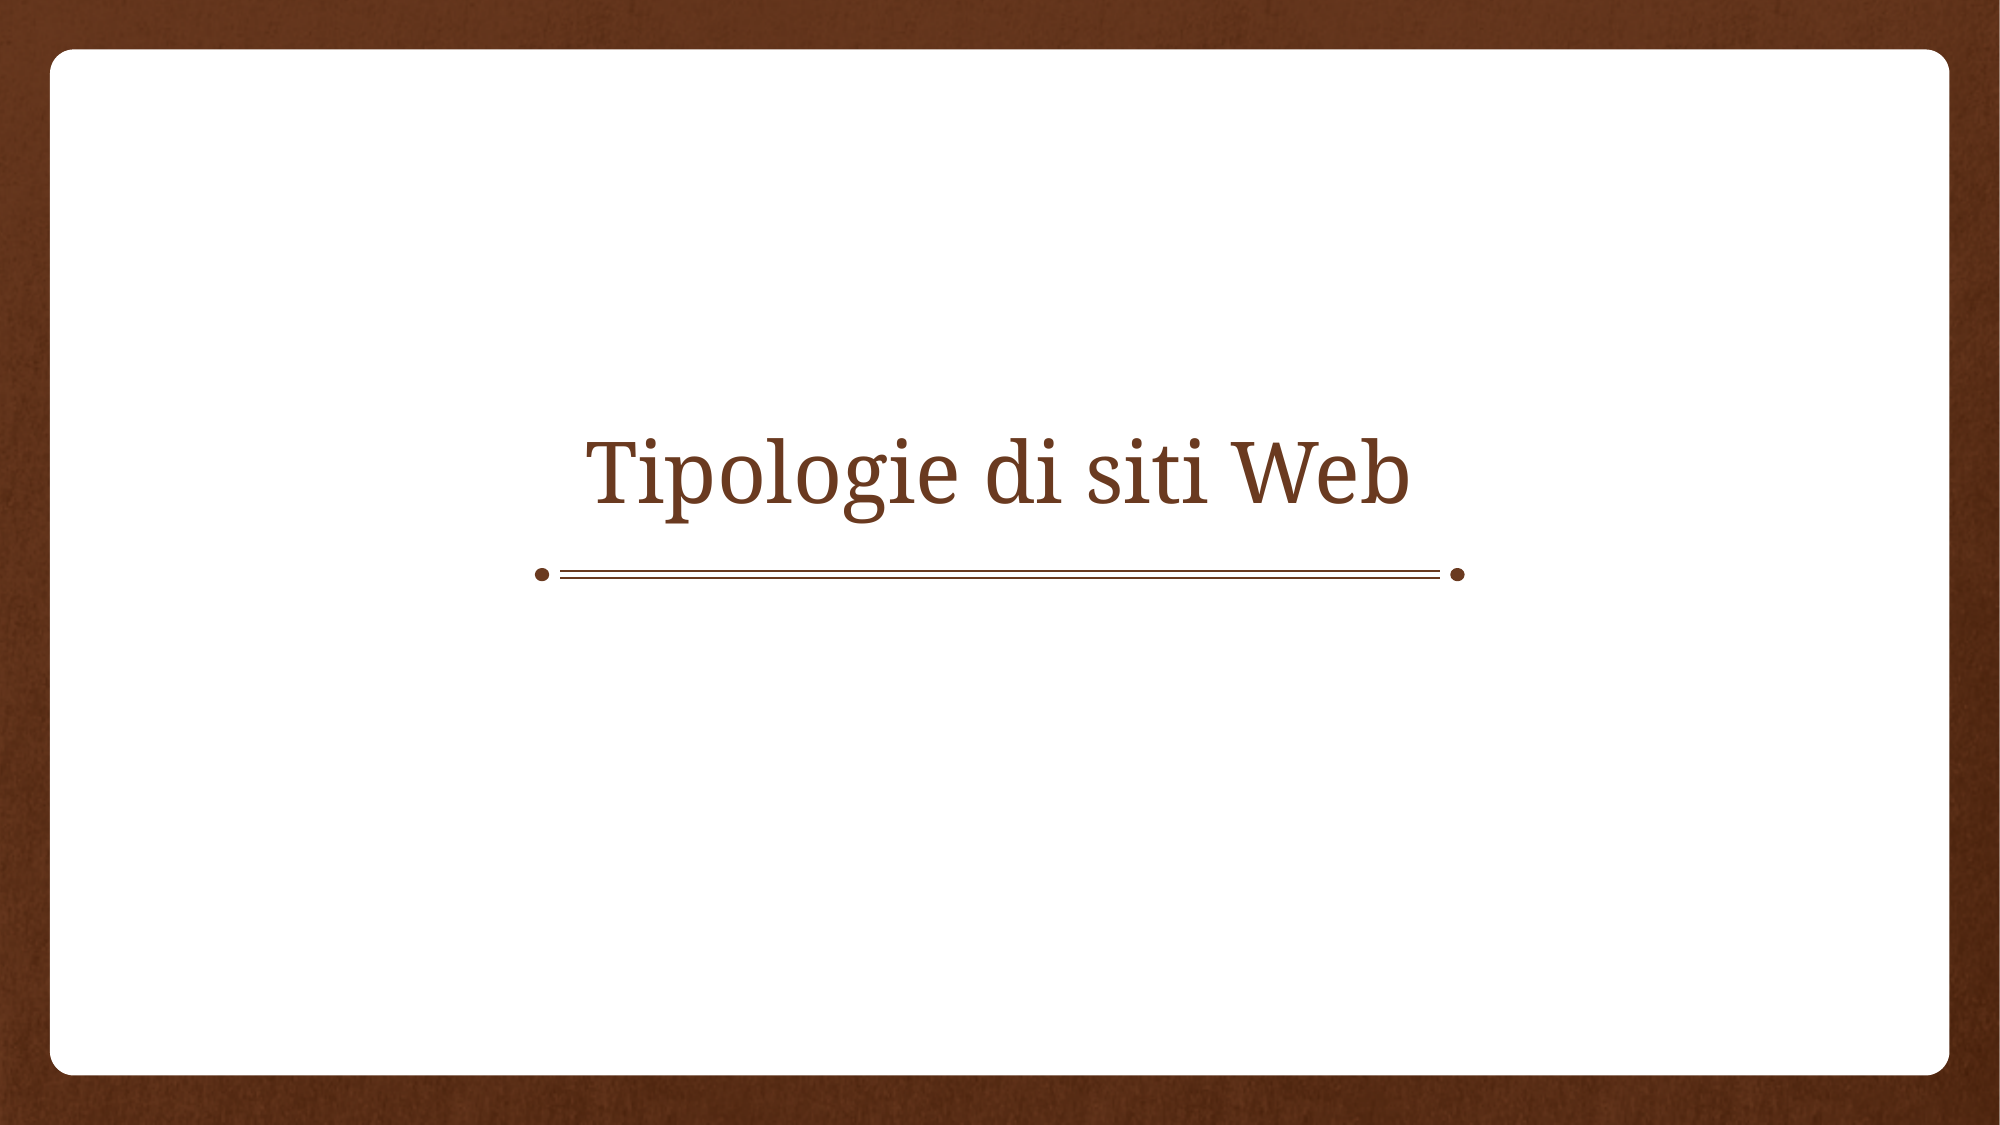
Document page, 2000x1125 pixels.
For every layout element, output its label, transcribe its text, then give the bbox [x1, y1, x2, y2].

title Tipologie di siti Web [233, 162, 1767, 530]
